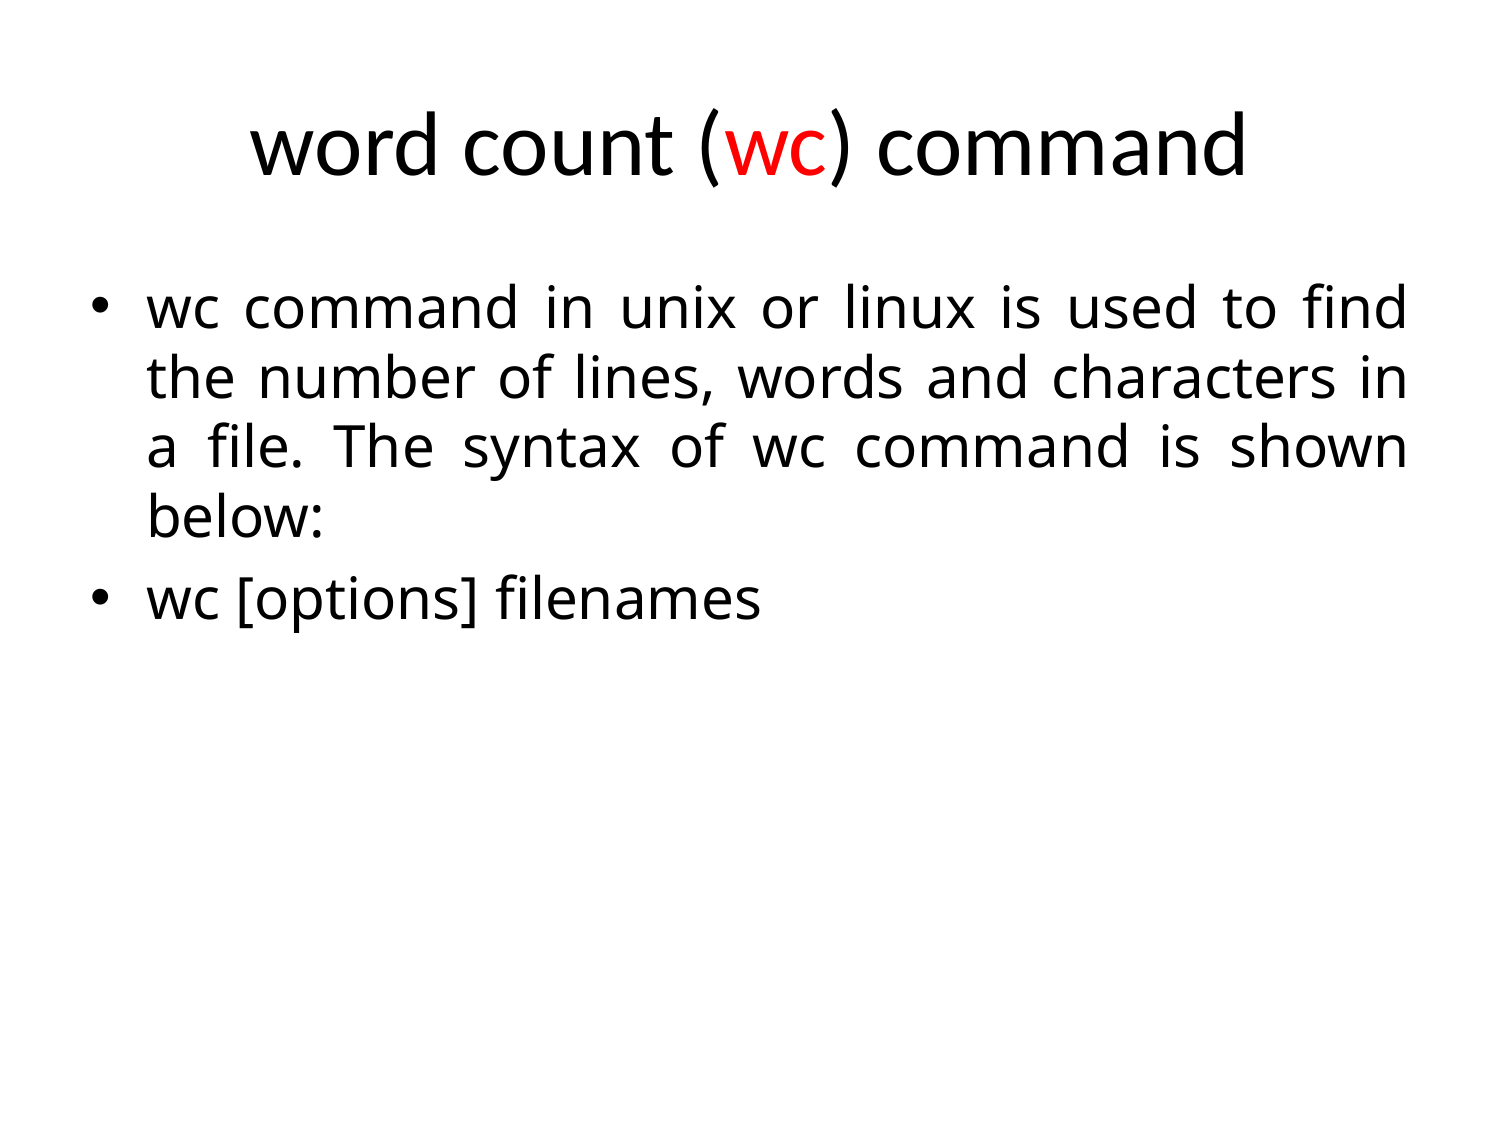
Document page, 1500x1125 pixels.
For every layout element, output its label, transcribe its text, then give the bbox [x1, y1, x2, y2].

title word count (wc) command [75, 45, 1425, 233]
list wc command in unix or linux is used to find the number of lines, words and characters in a file. The syntax of wc command is shown below: wc [options] filenames [75, 262, 1425, 1005]
